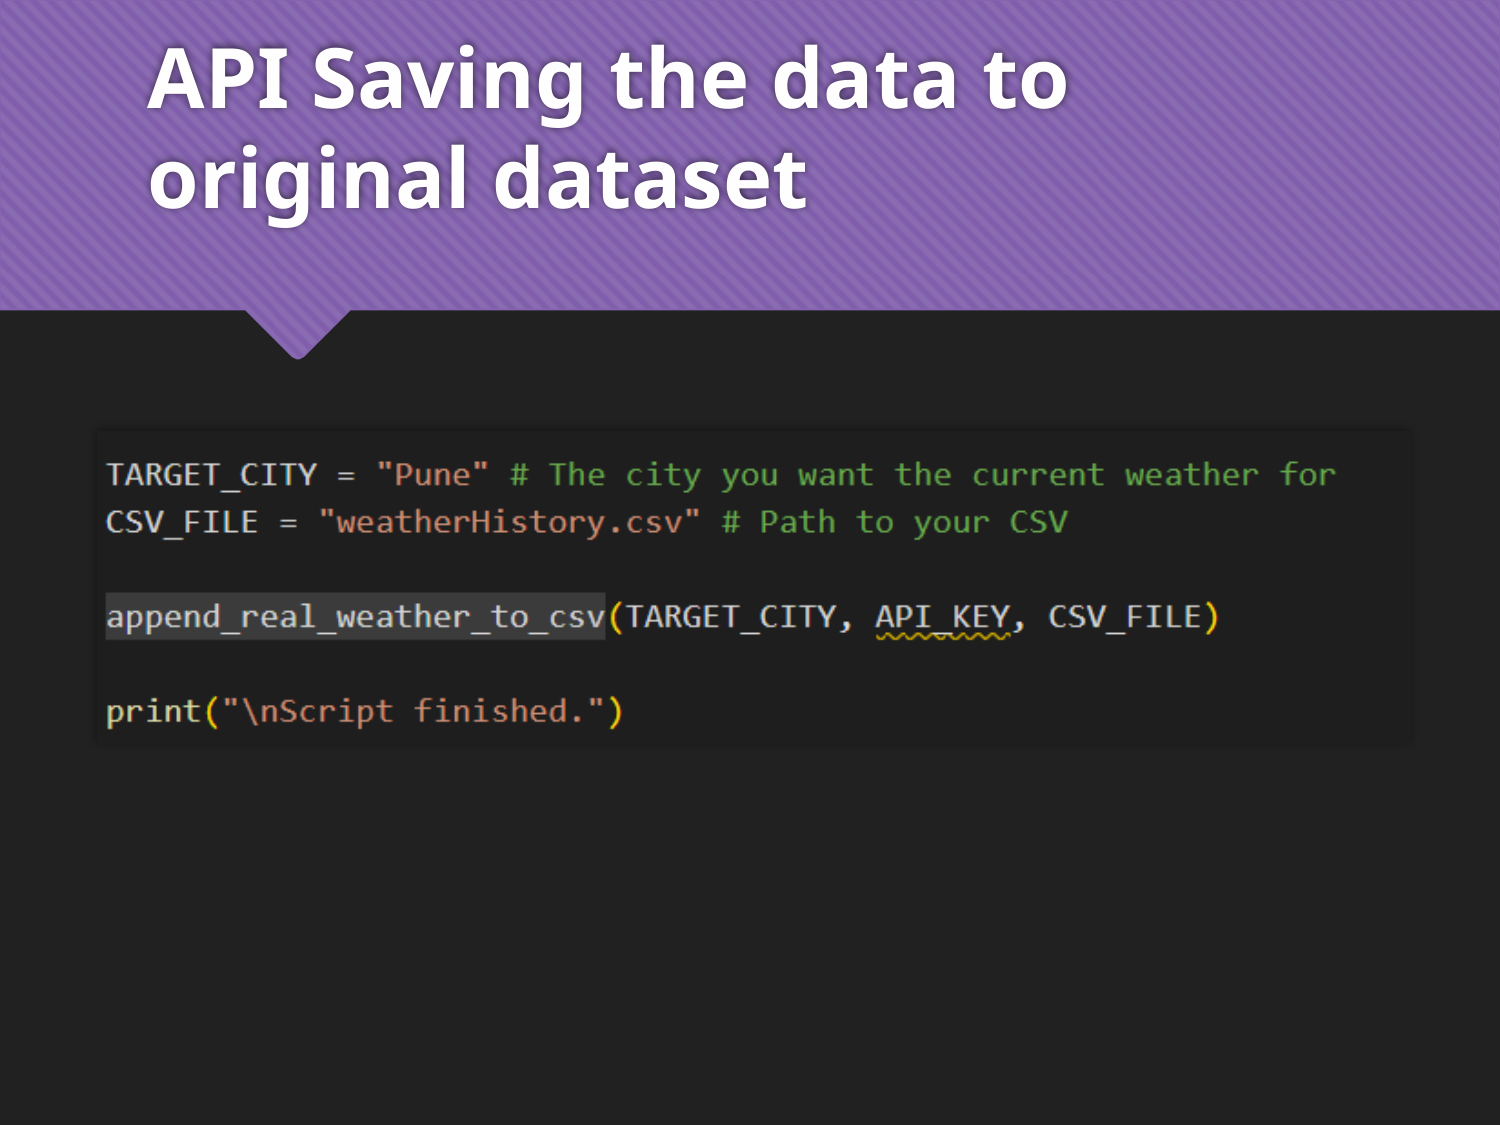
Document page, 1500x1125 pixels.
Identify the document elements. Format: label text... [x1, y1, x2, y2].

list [97, 430, 1412, 744]
title API Saving the data to original dataset [132, 73, 1368, 233]
